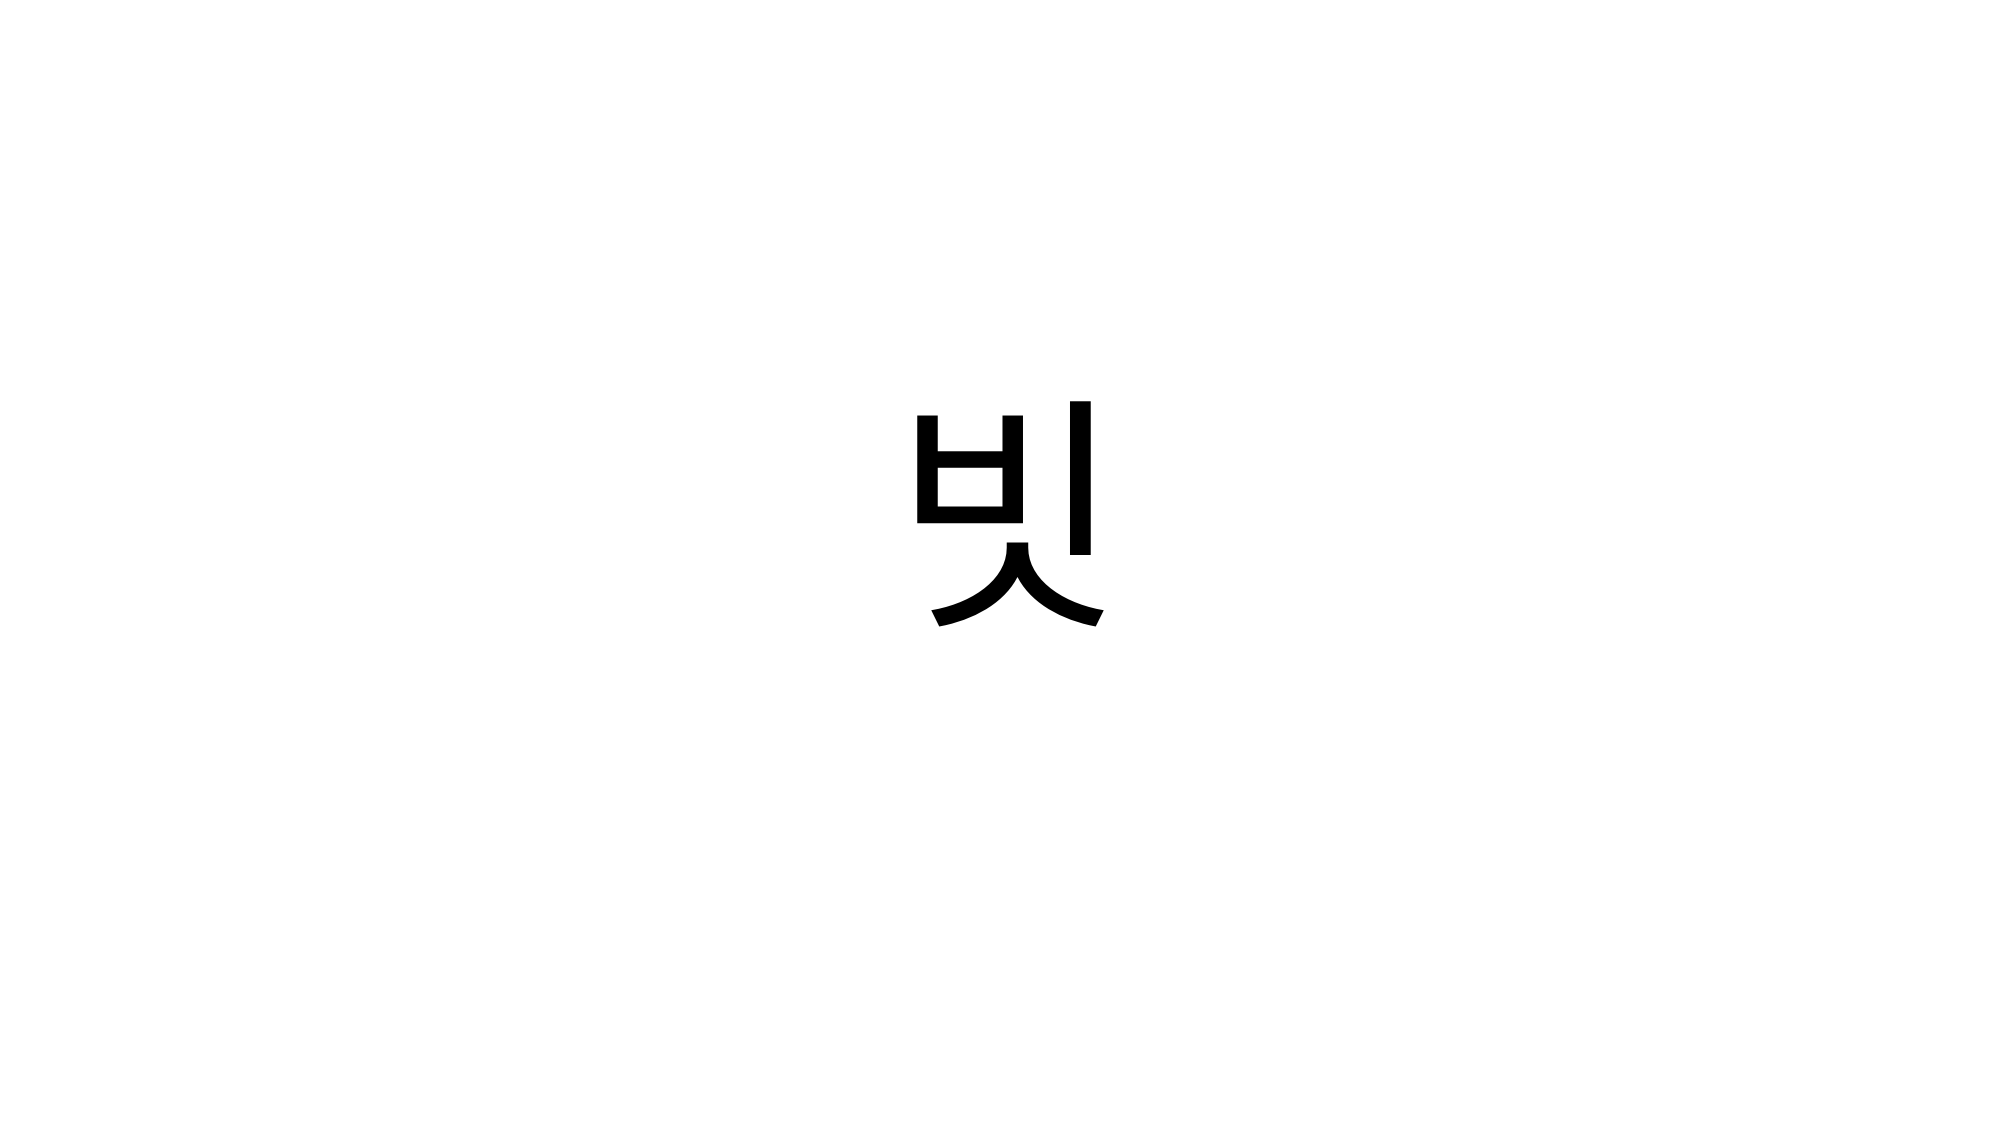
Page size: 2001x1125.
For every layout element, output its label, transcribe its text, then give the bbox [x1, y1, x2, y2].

list 빗 [878, 385, 1706, 711]
